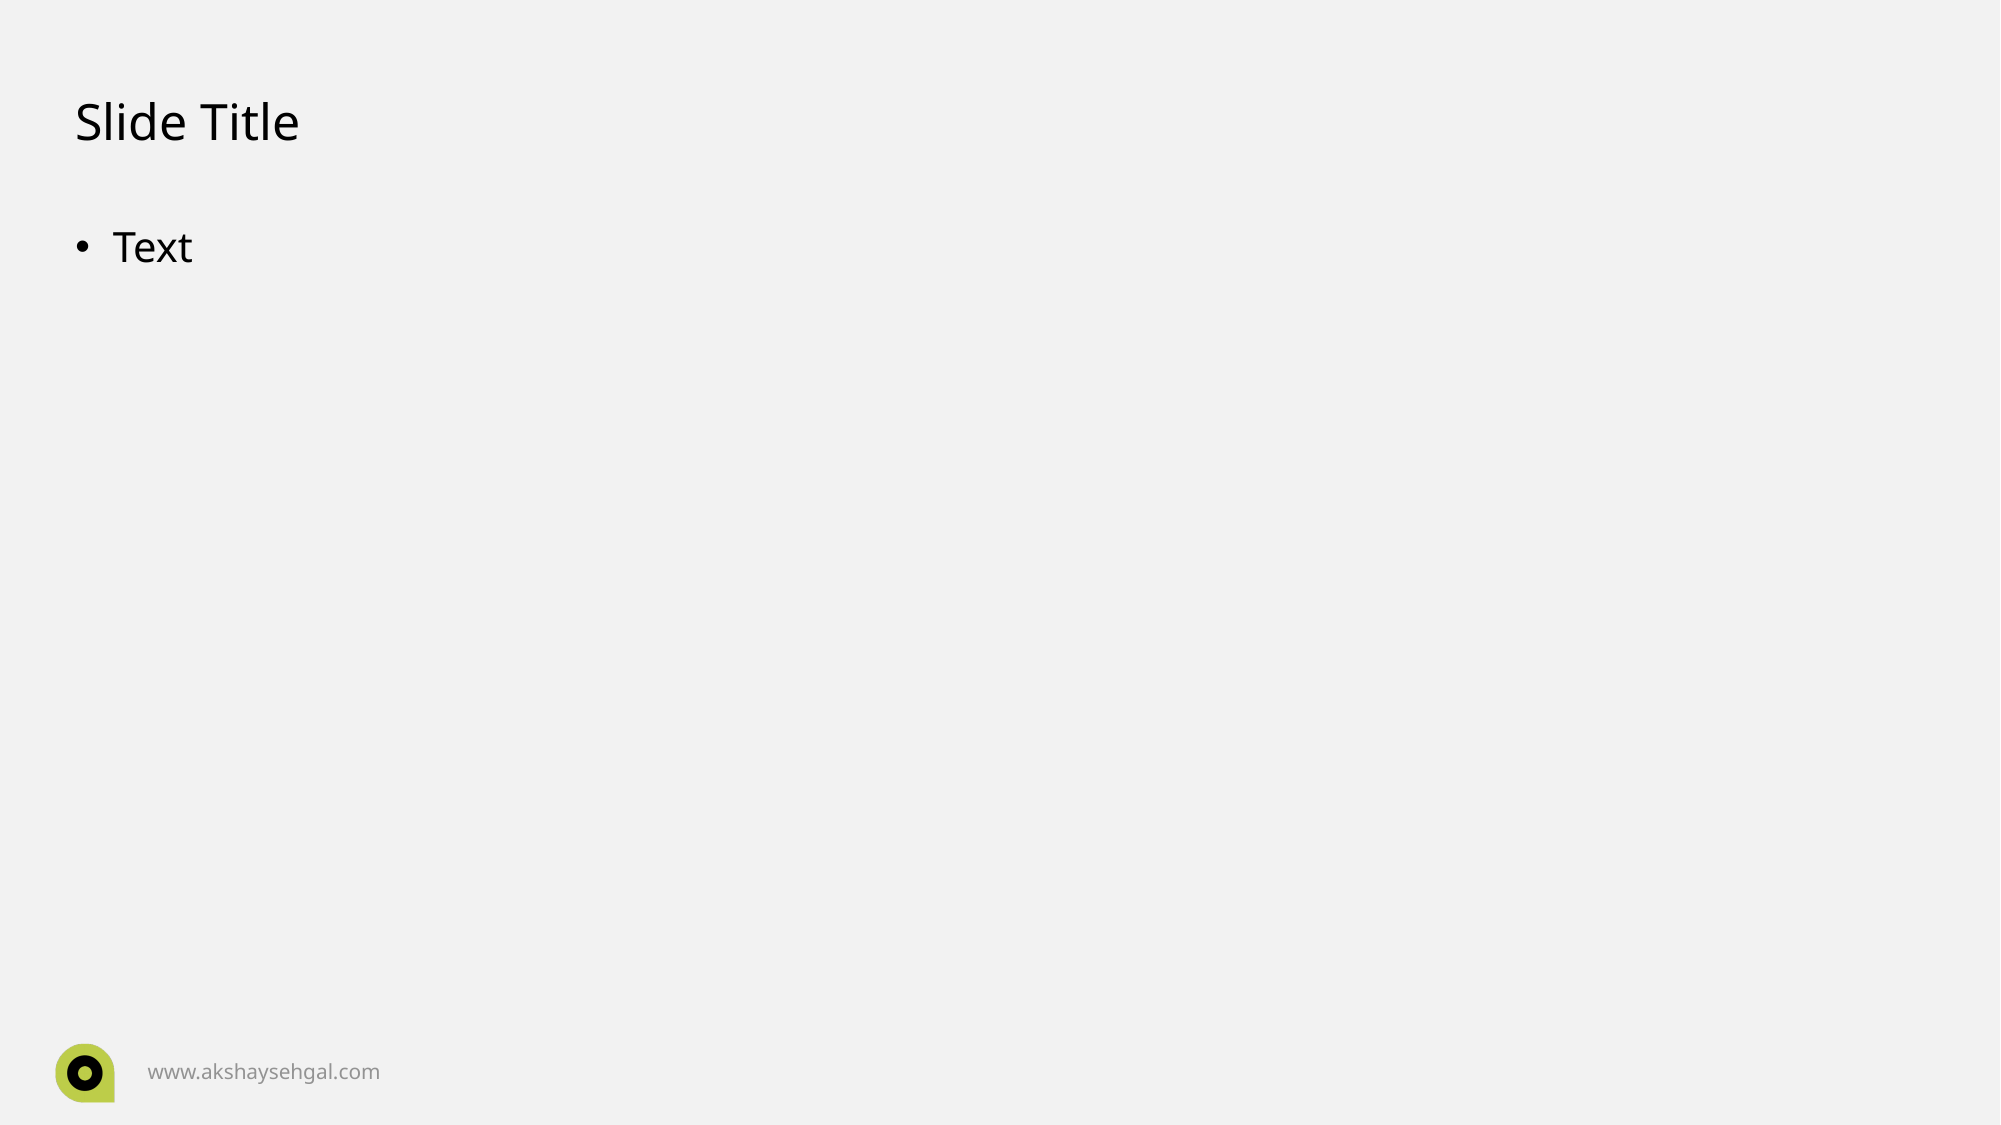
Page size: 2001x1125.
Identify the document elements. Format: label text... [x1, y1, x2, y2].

picture [54, 1042, 116, 1105]
footer www.akshaysehgal.com [132, 1042, 1381, 1103]
title Slide Title [60, 59, 1935, 190]
list Text [60, 218, 1935, 1014]
